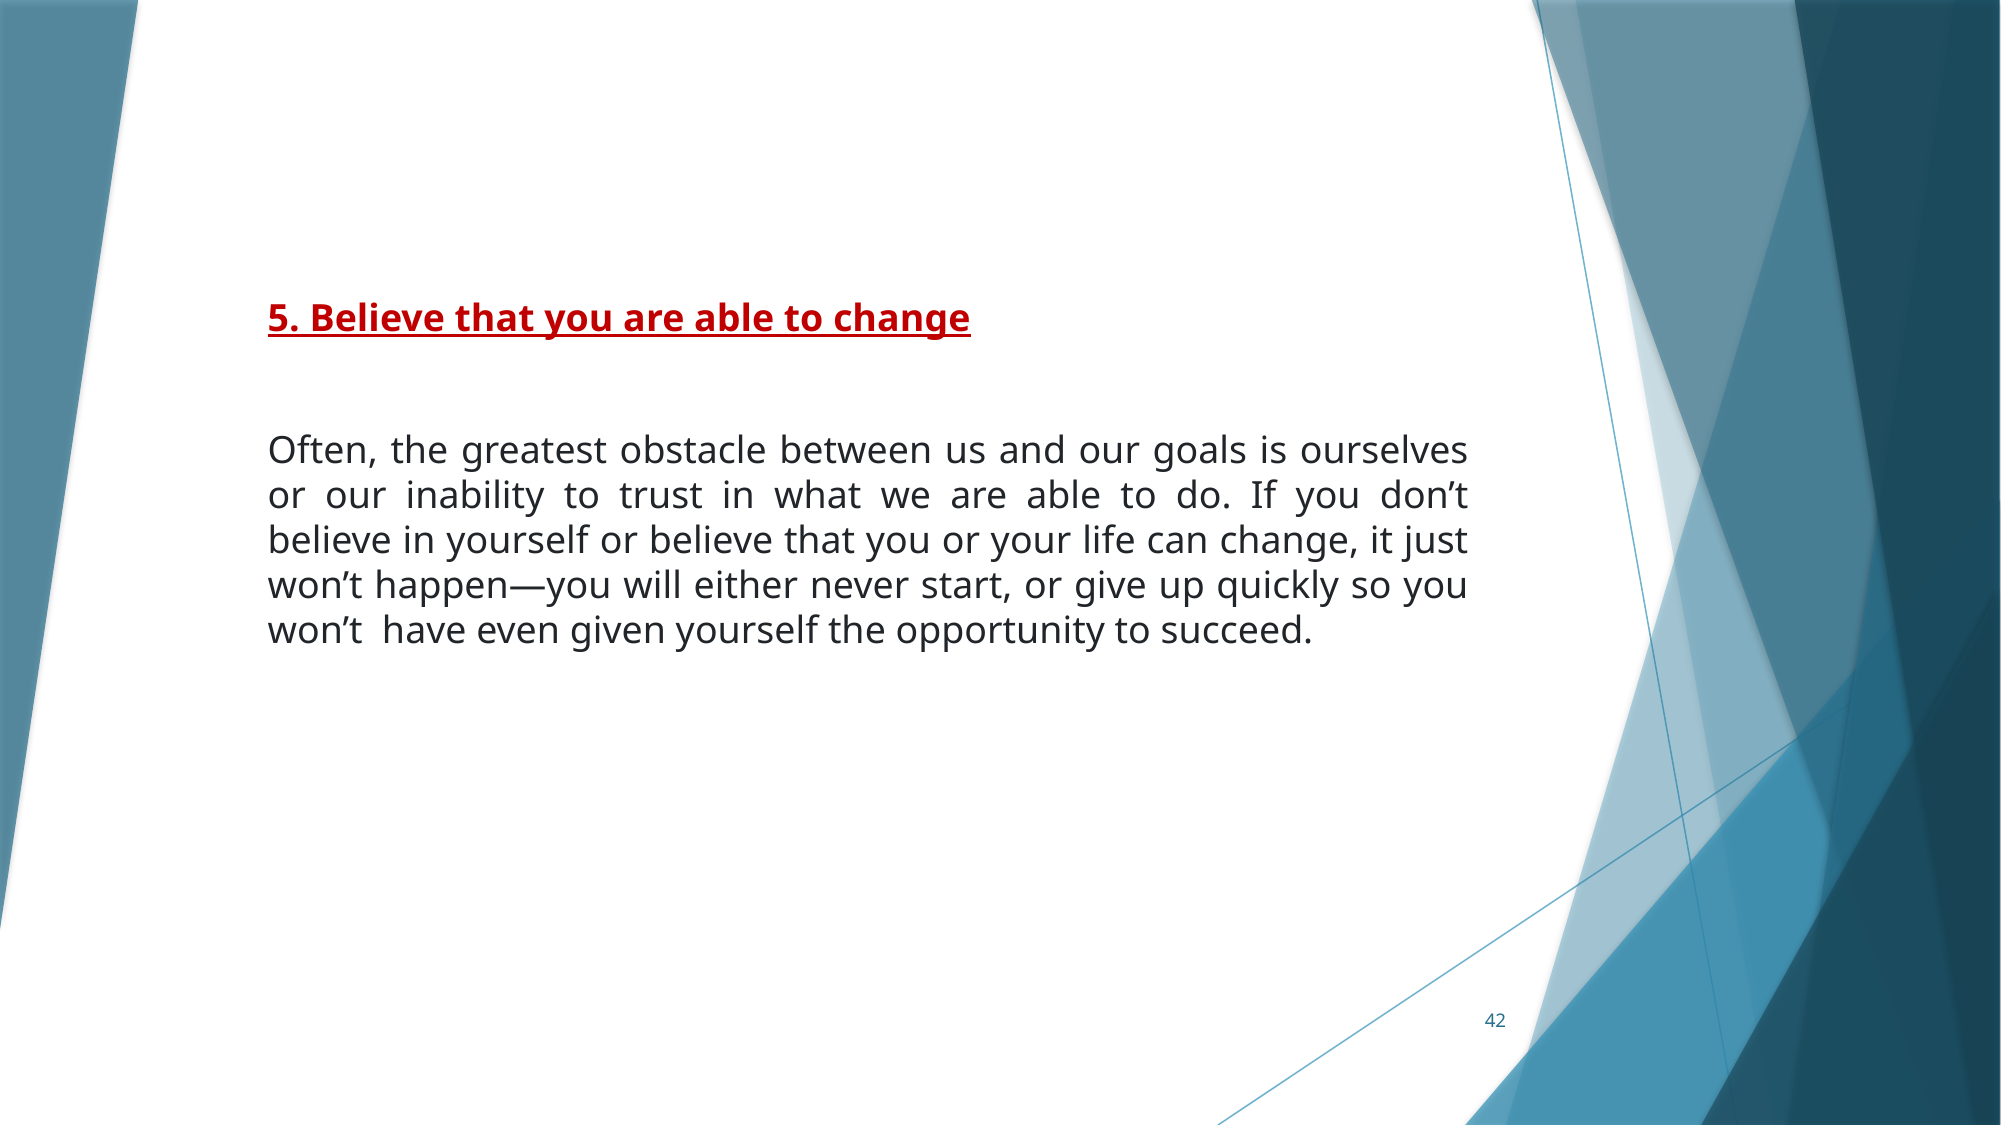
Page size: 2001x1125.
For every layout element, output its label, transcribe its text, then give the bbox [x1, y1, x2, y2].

slide_number 42 [1409, 991, 1522, 1051]
subtitle 5. Believe that you are able to change Often, the greatest obstacle between us and our goals is ourselves or our inability to trust in what we are able to do. If you don’t believe in yourself or believe that you or your life can change, it just won’t happen—you will either never start, or give up quickly so you won’t have even given yourself the opportunity to succeed. [252, 286, 1485, 902]
